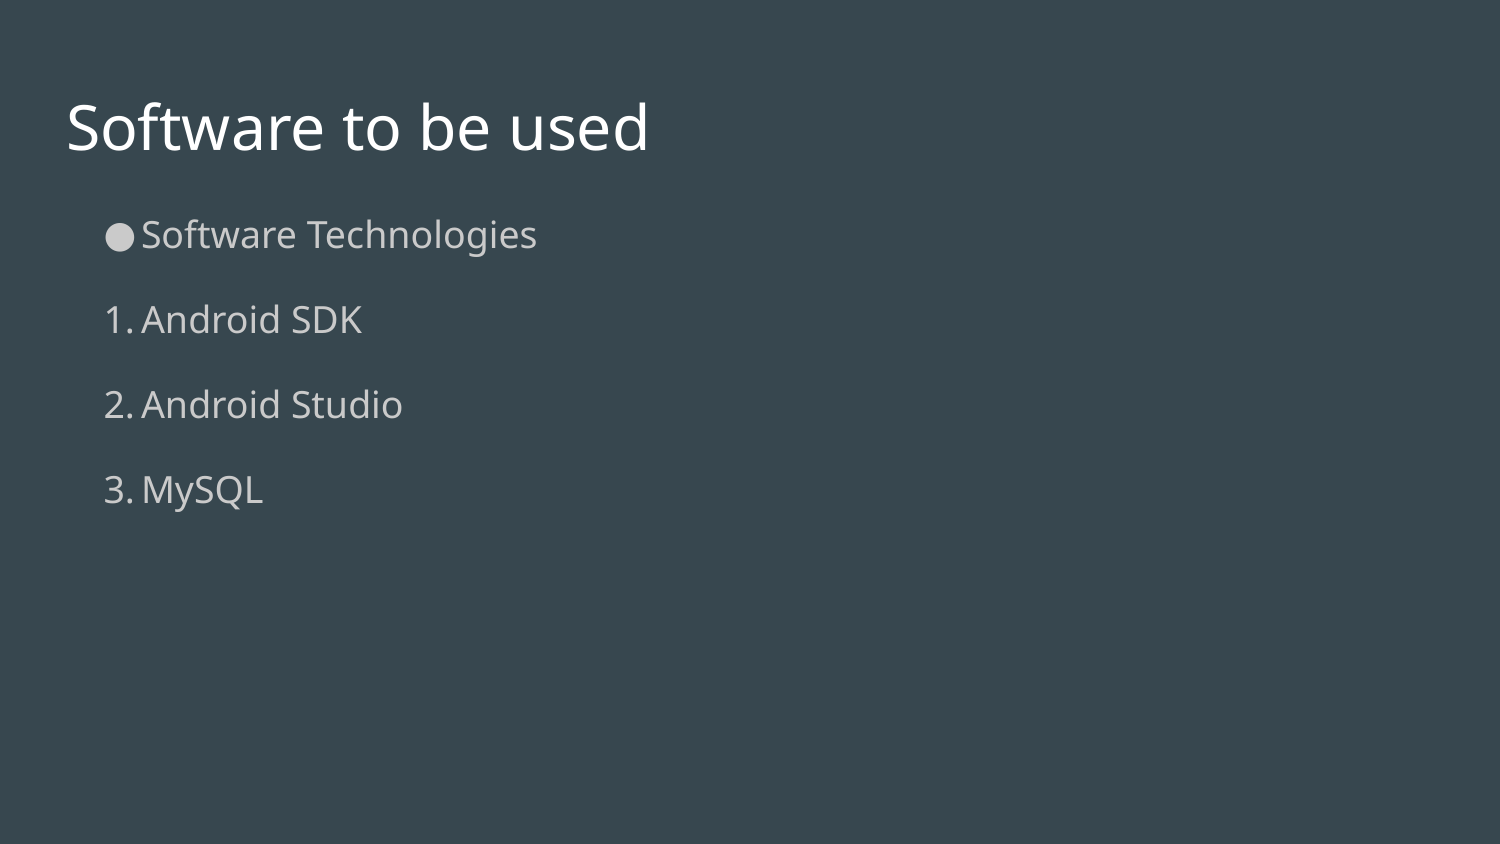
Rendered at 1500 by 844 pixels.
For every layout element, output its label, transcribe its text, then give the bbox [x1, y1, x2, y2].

list Software Technologies Android SDK Android Studio MySQL [51, 189, 1449, 750]
title Software to be used [51, 72, 1449, 167]
